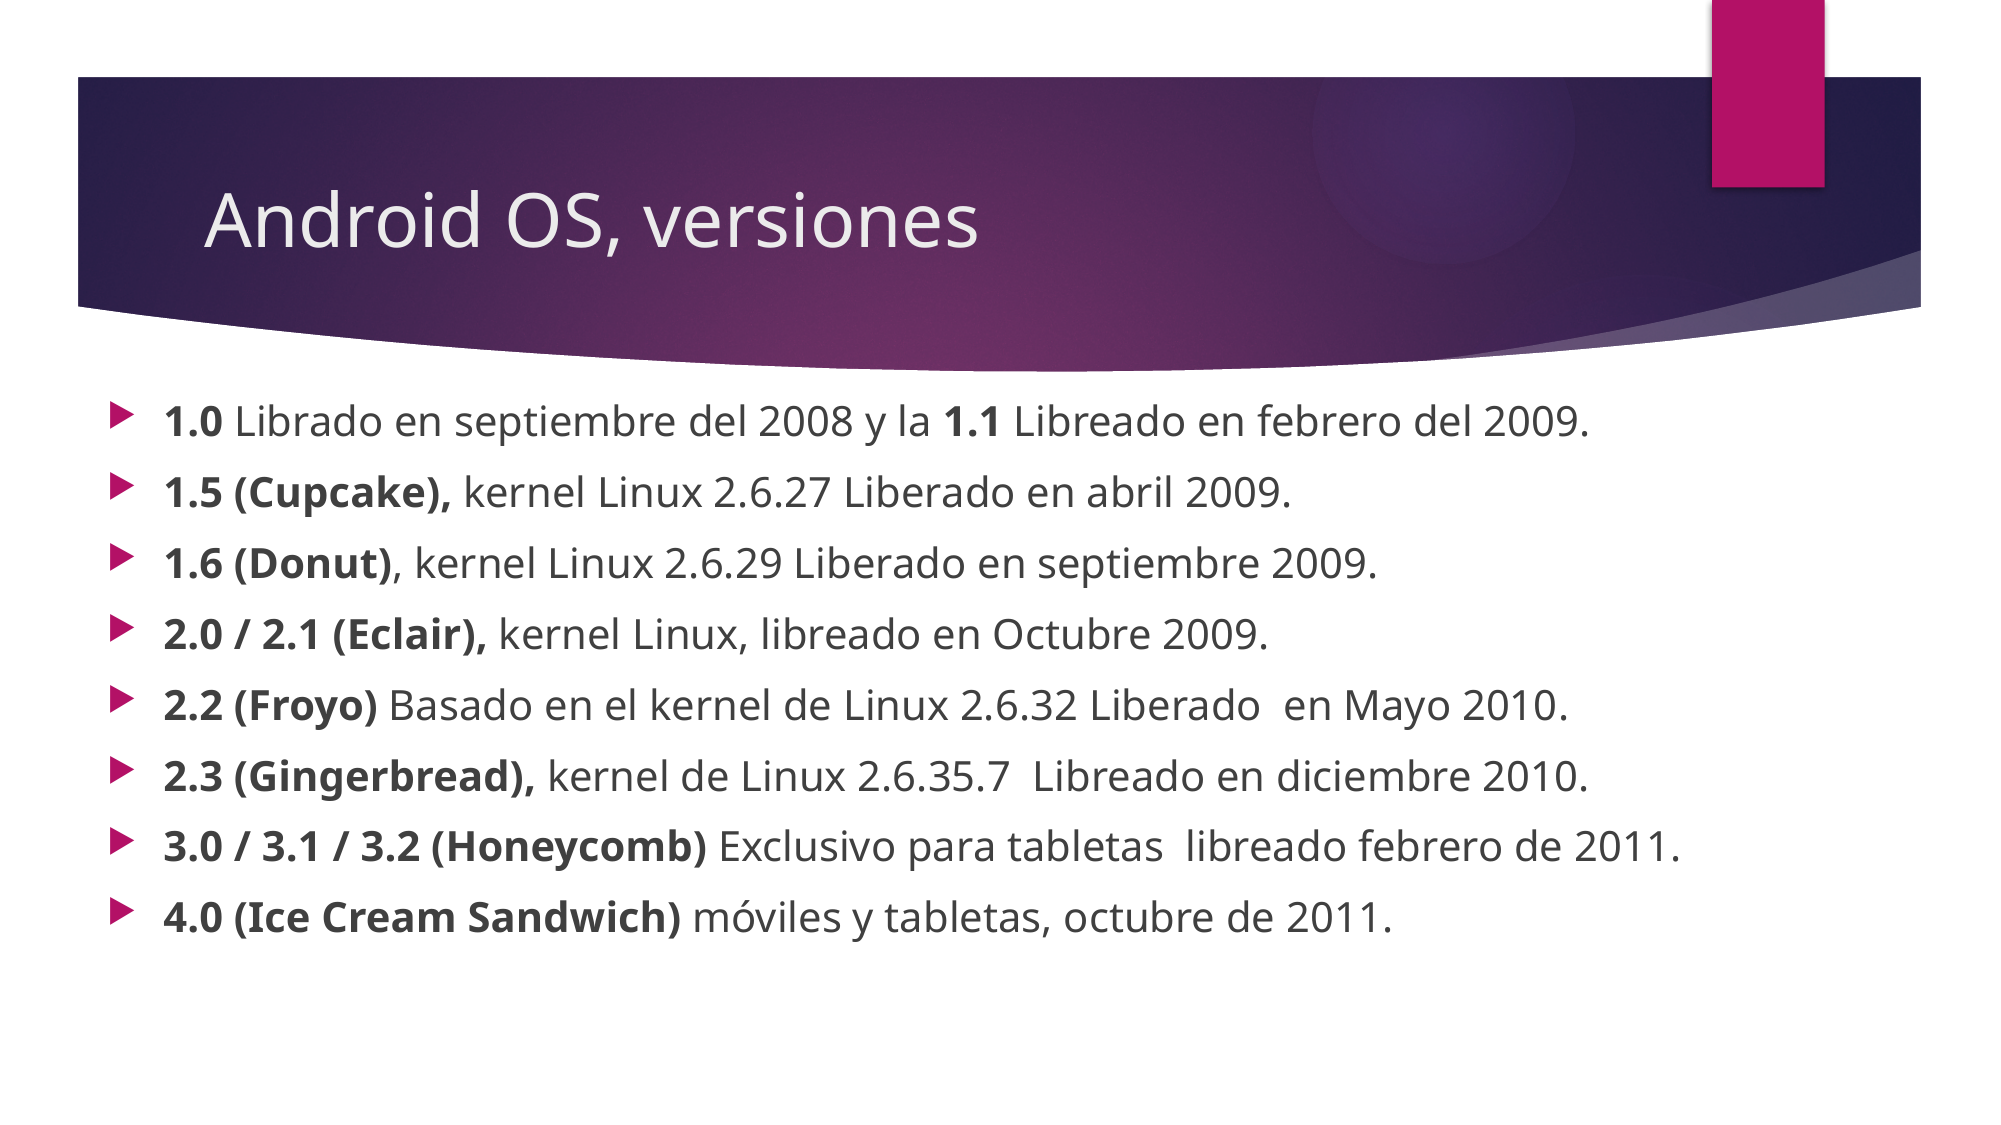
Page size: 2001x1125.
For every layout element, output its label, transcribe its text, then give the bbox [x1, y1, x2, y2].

title Android OS, versiones [189, 159, 1627, 276]
list 1.0 Librado en septiembre del 2008 y la 1.1 Libreado en febrero del 2009. 1.5 (Cupcake), kernel Linux 2.6.27 Liberado en abril 2009. 1.6 (Donut), kernel Linux 2.6.29 Liberado en septiembre 2009. 2.0 / 2.1 (Eclair), kernel Linux, libreado en Octubre 2009. 2.2 (Froyo) Basado en el kernel de Linux 2.6.32 Liberado en Mayo 2010. 2.3 (Gingerbread), kernel de Linux 2.6.35.7 Libreado en diciembre 2010. 3.0 / 3.1 / 3.2 (Honeycomb) Exclusivo para tabletas libreado febrero de 2011. 4.0 (Ice Cream Sandwich) móviles y tabletas, octubre de 2011. [92, 387, 1918, 1035]
